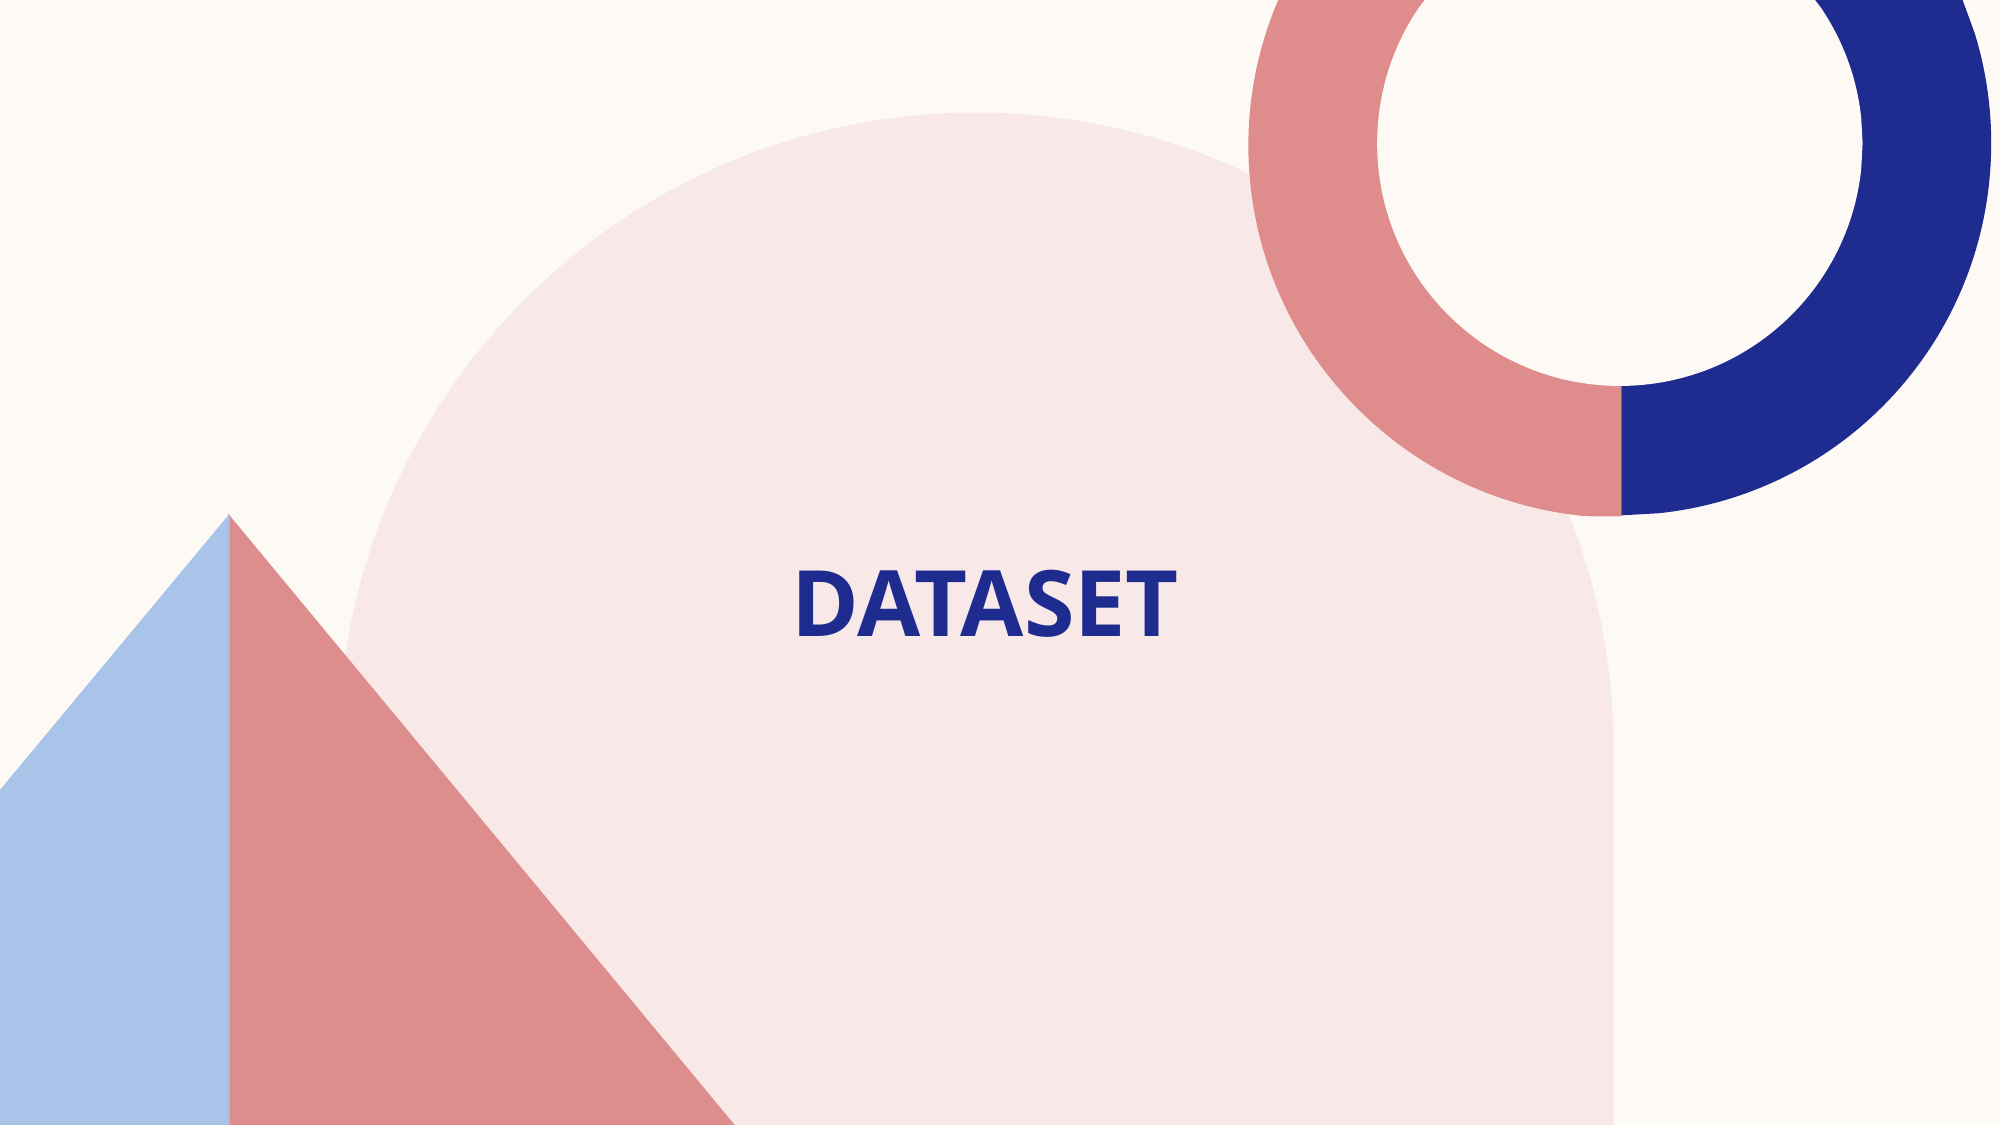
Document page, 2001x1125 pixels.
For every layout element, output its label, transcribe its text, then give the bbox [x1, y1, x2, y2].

title Dataset [460, 537, 1511, 664]
